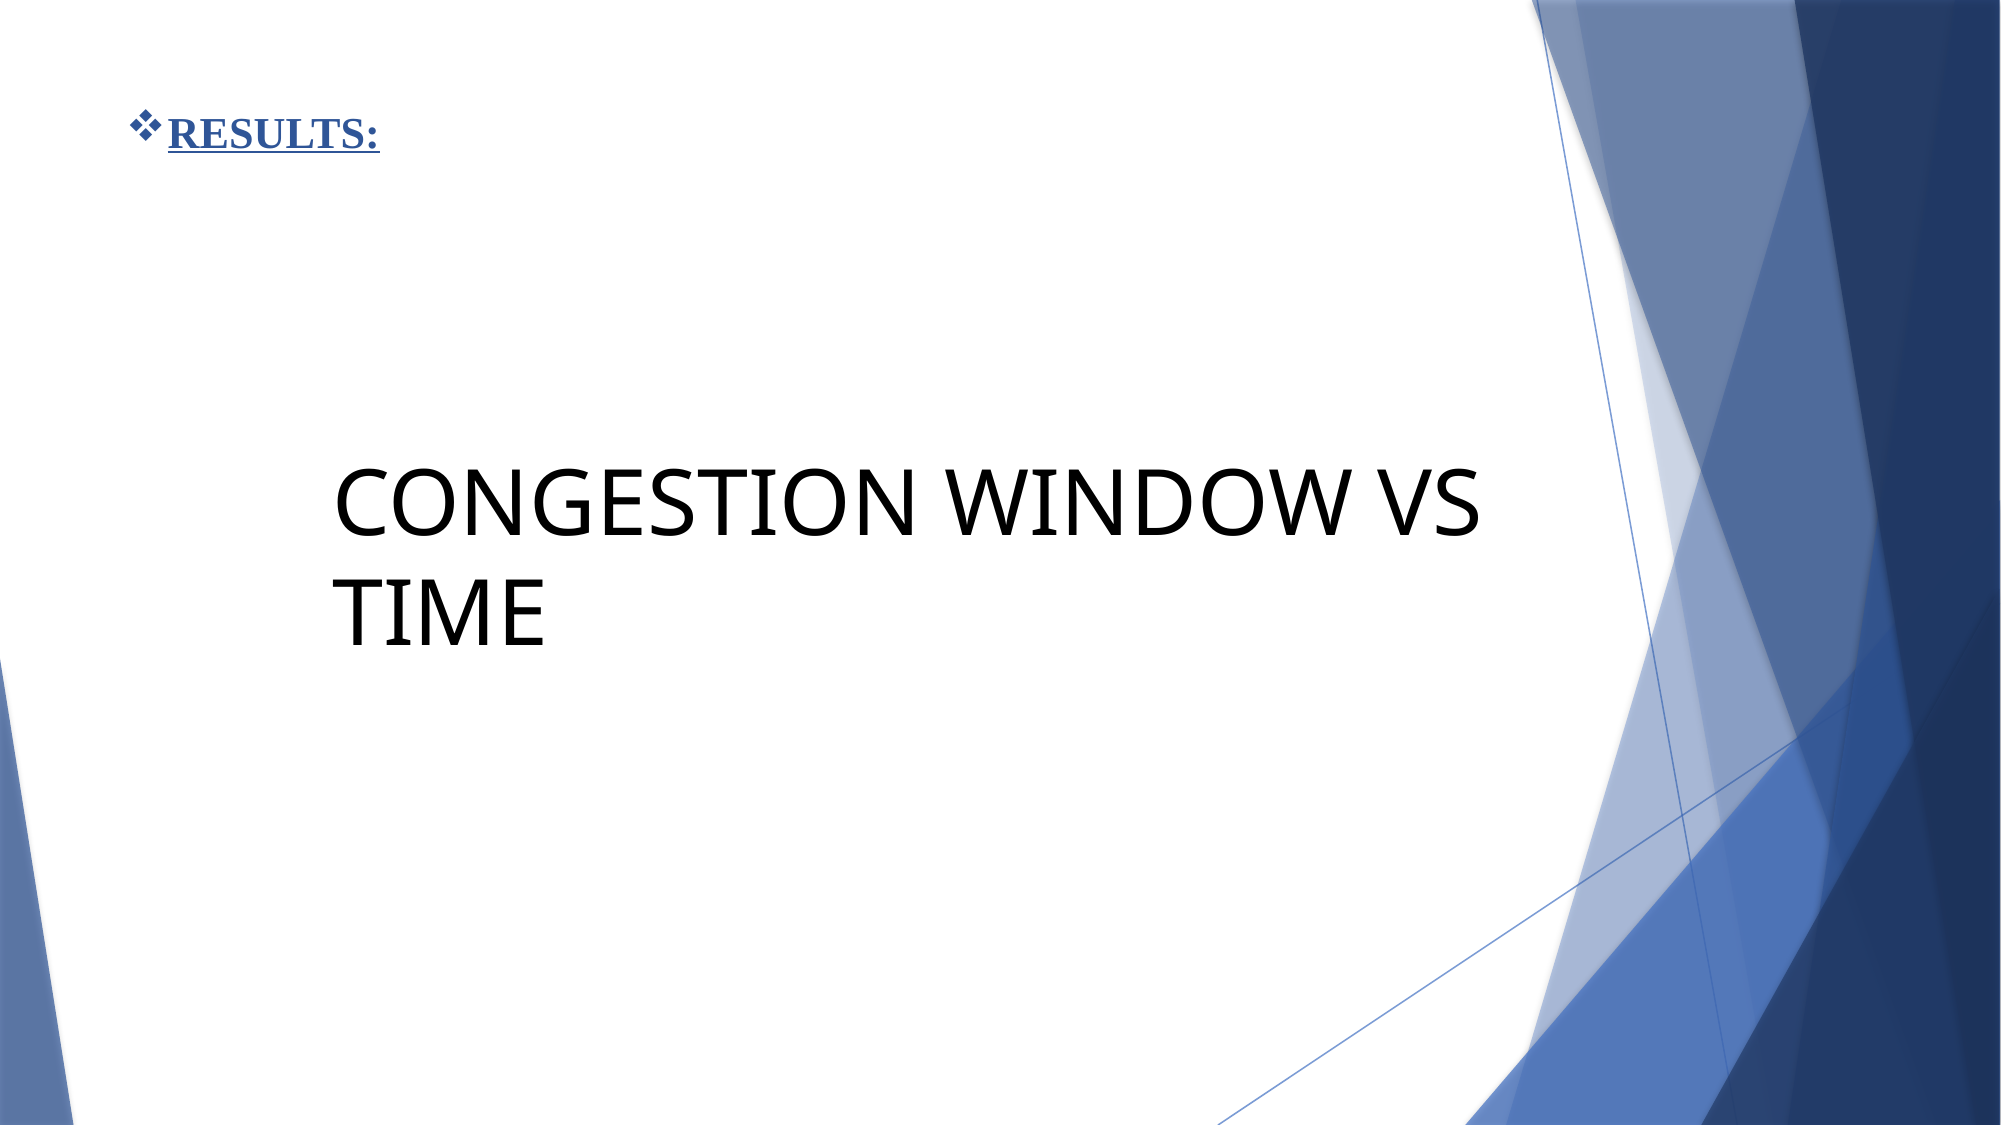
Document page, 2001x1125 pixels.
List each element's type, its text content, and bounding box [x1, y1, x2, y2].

text_box CONGESTION WINDOW VS TIME [317, 436, 1683, 671]
title RESULTS: [111, 96, 1522, 314]
